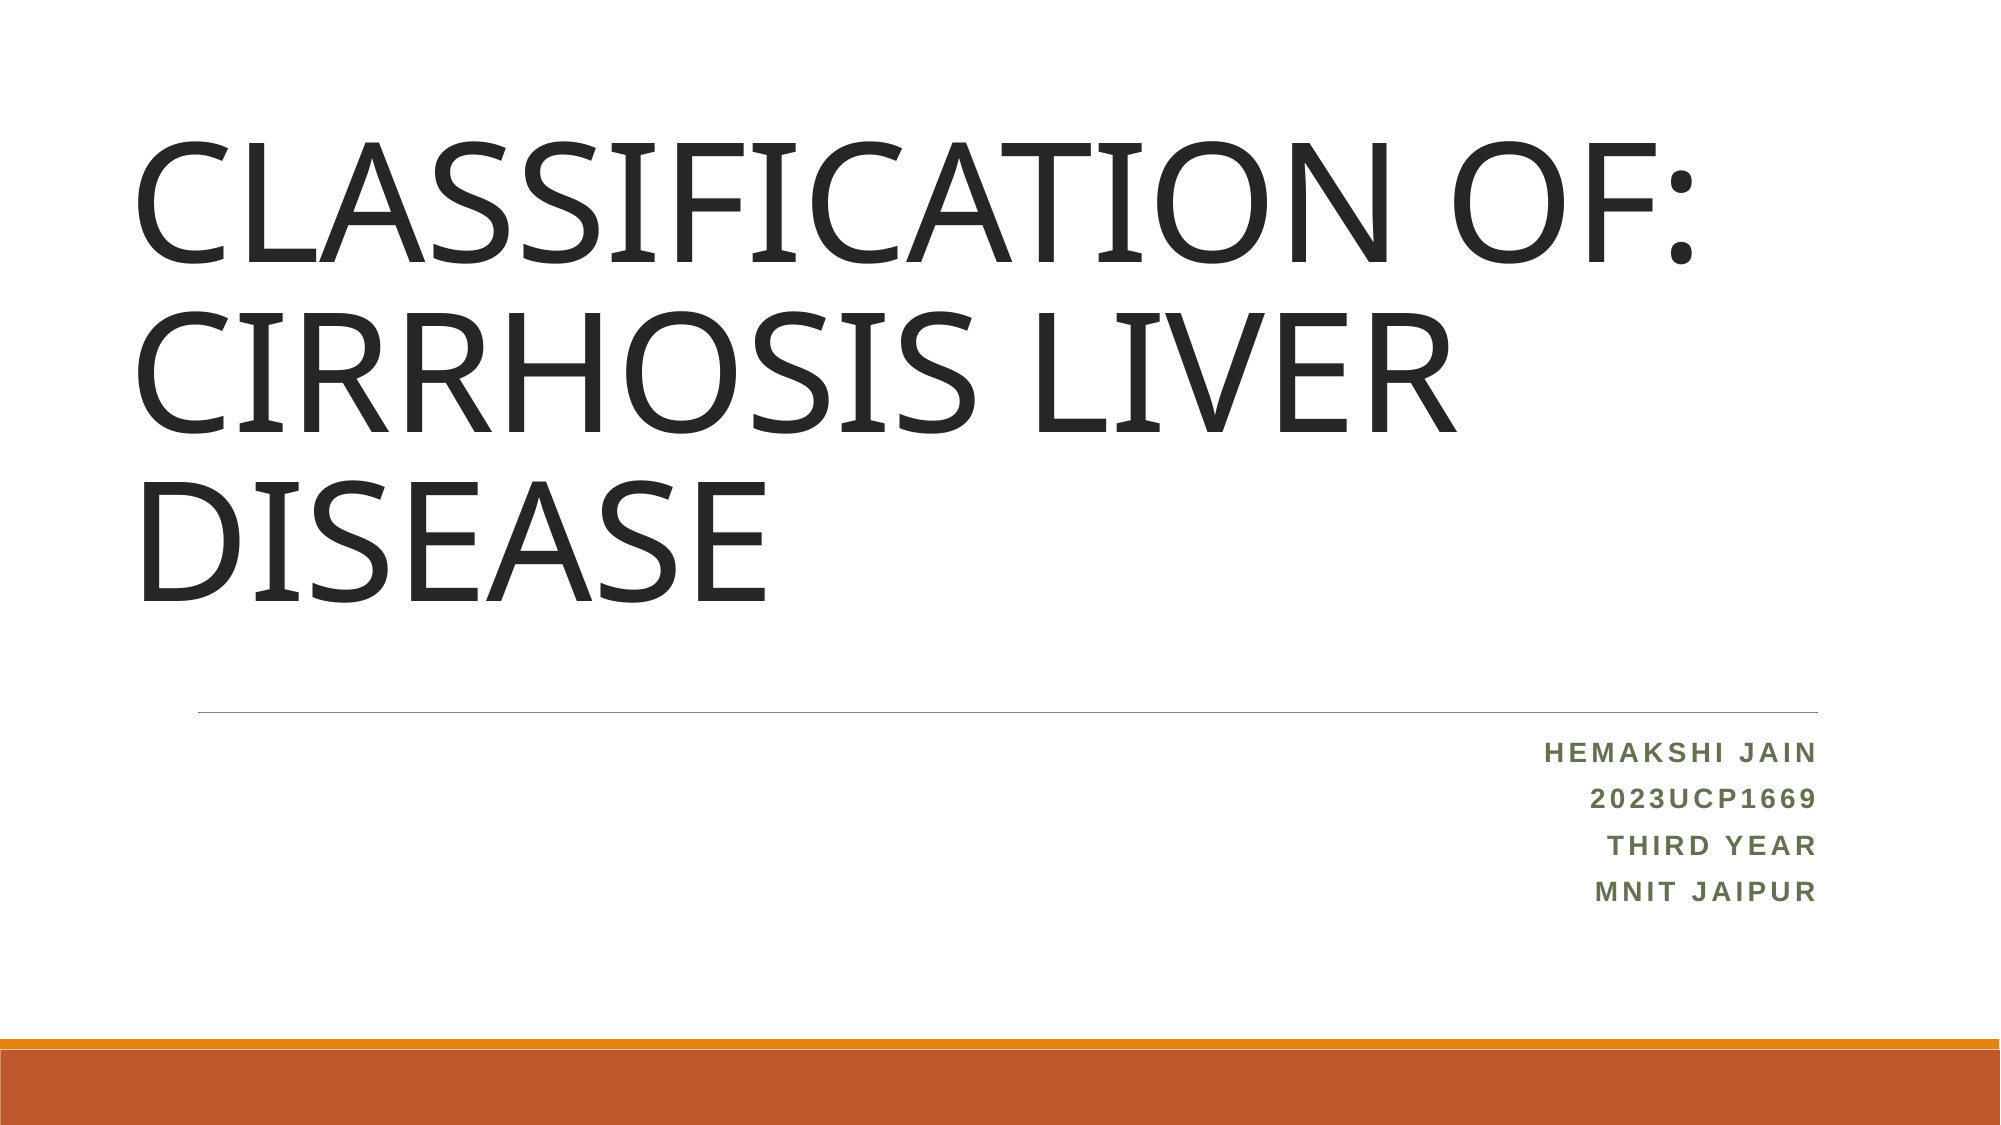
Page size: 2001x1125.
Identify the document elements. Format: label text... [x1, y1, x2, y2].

subtitle HEMAKSHI JAIN 2023UCP1669 THIRD YEAR MNIT JAIPUR [180, 730, 1831, 919]
title CLASSIFICATION OF: CIRRHOSIS LIVER DISEASE [113, 58, 1892, 644]
